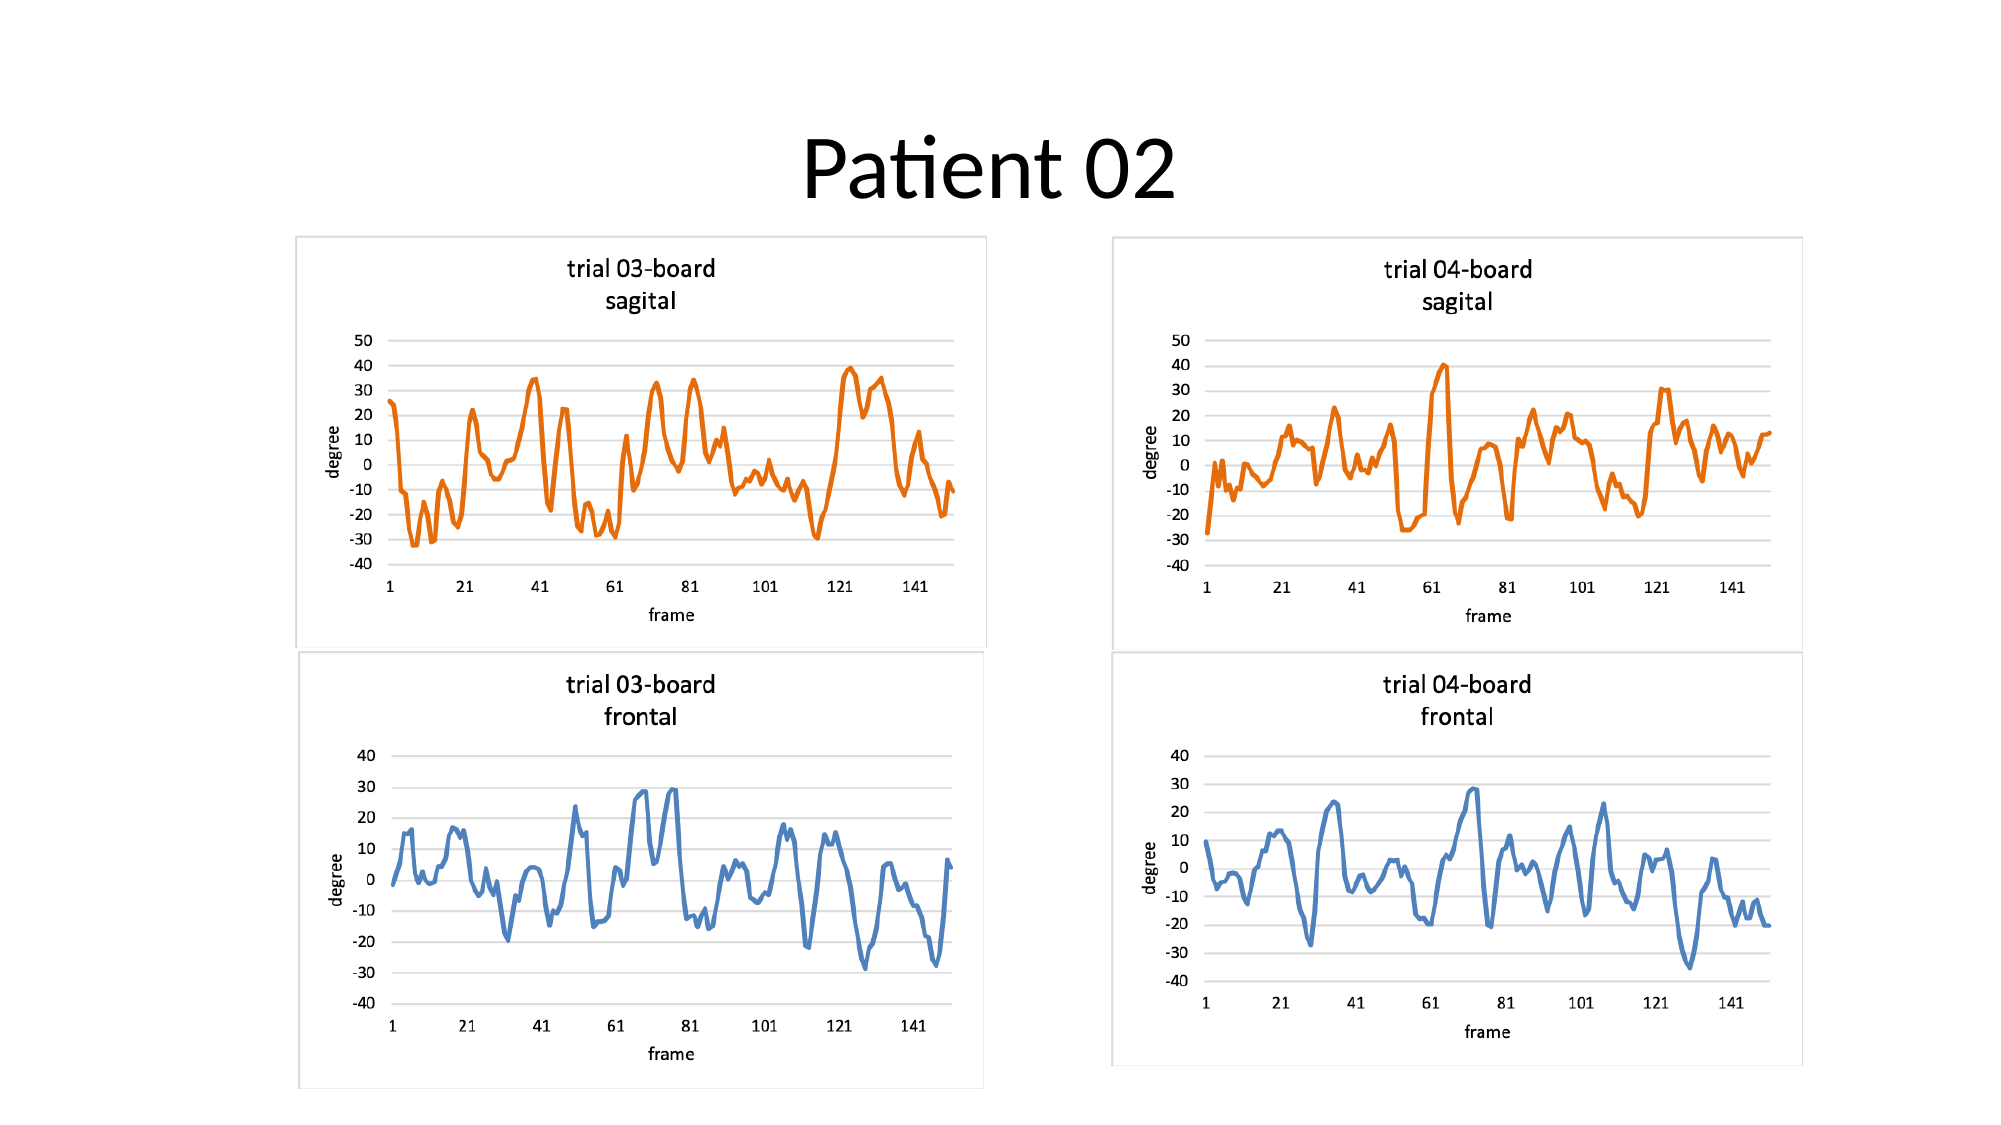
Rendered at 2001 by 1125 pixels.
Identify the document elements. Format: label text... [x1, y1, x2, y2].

picture [298, 650, 984, 1089]
title Patient 02 [137, 59, 1863, 278]
picture [1111, 235, 1803, 1066]
picture [295, 235, 987, 648]
